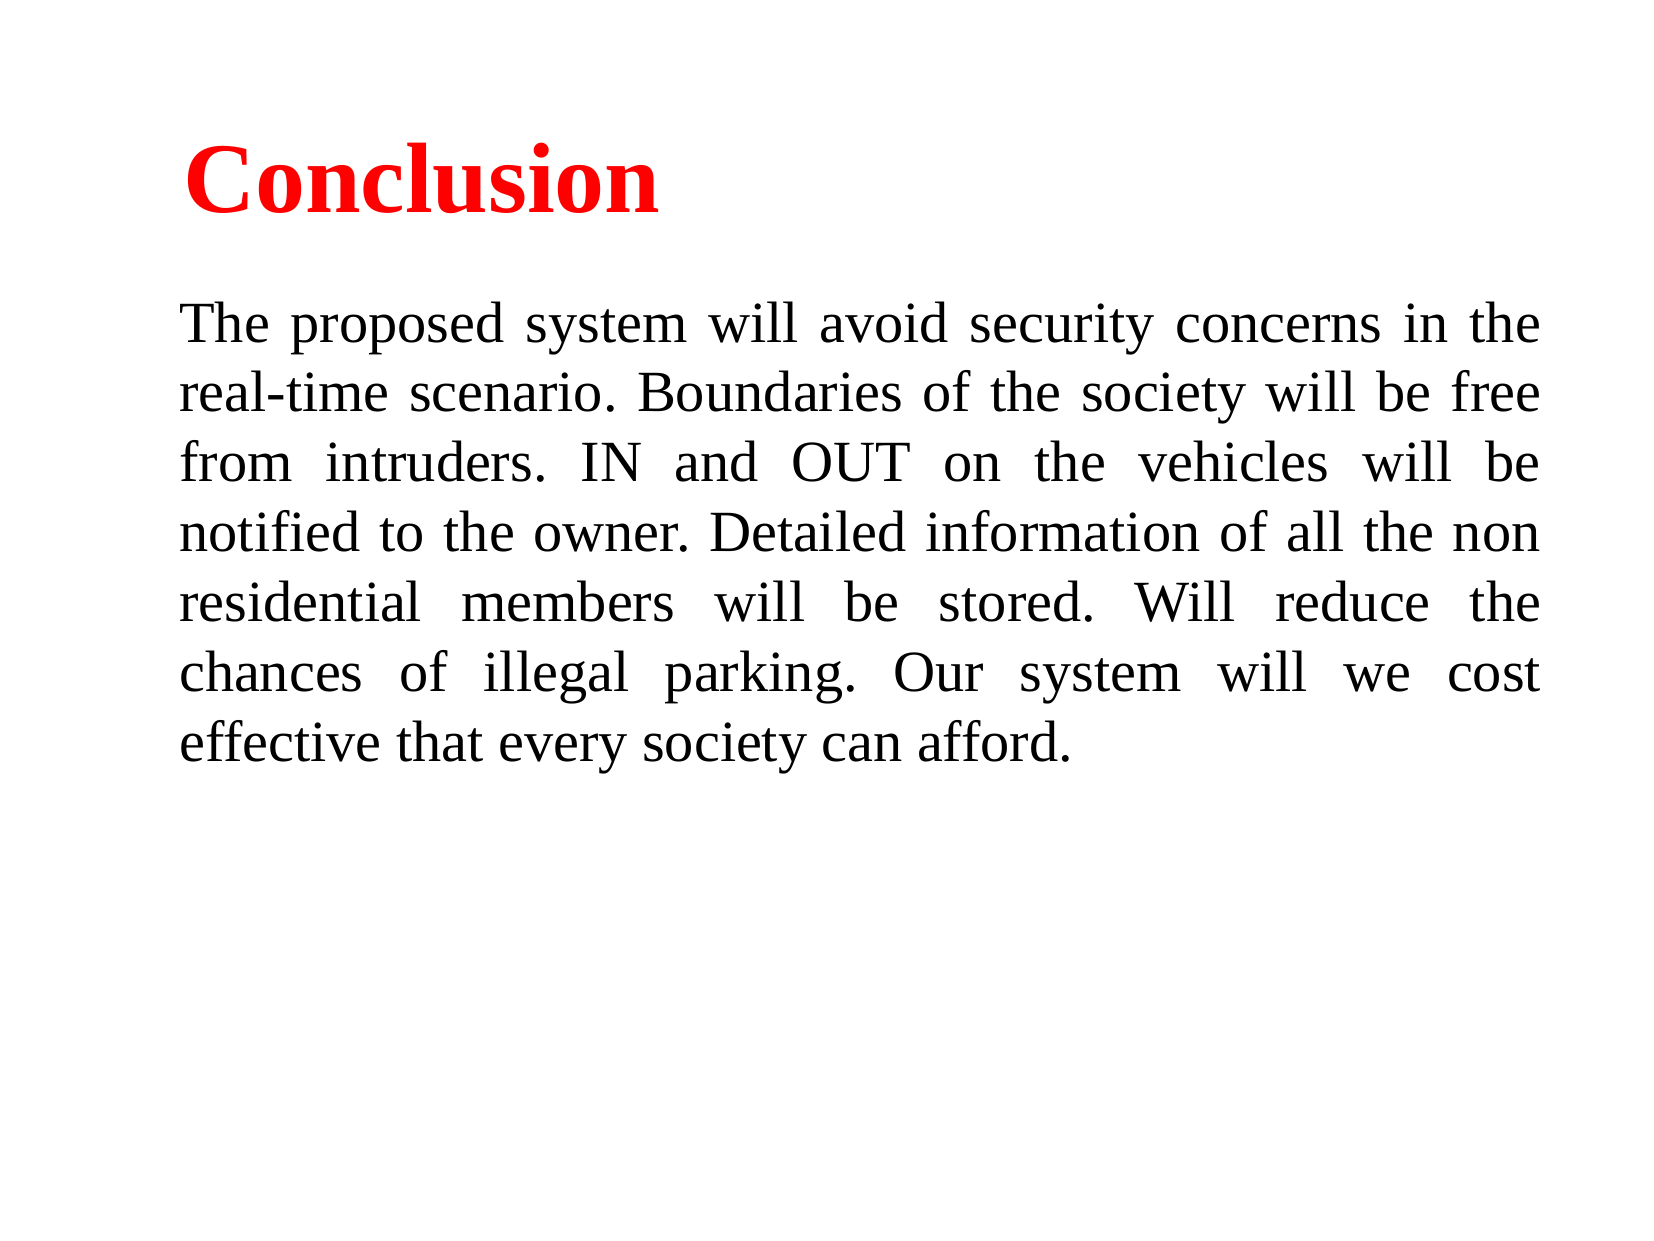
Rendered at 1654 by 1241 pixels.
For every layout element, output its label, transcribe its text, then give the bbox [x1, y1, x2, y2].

text_box The proposed system will avoid security concerns in the real-time scenario. Boundaries of the society will be free from intruders. IN and OUT on the vehicles will be notified to the owner. Detailed information of all the non residential members will be stored. Will reduce the chances of illegal parking. Our system will we cost effective that every society can afford. [164, 206, 1557, 851]
text_box Conclusion [150, 116, 676, 243]
